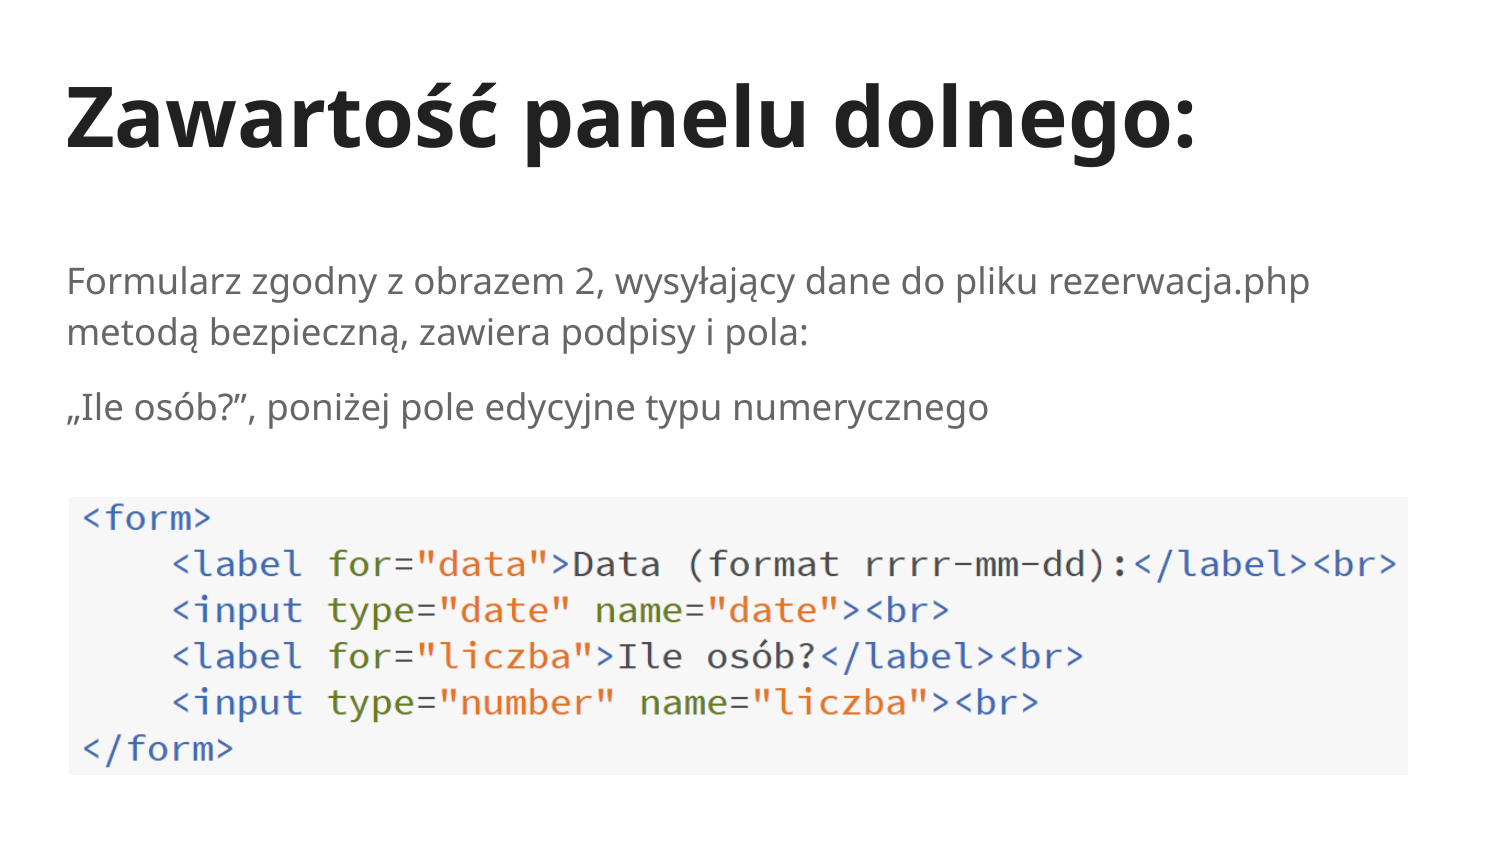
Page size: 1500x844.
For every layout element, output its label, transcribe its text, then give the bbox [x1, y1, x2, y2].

list Formularz zgodny z obrazem 2, wysyłający dane do pliku rezerwacja.php metodą bezpieczną, zawiera podpisy i pola: „Ile osób?”, poniżej pole edycyjne typu numerycznego [51, 236, 1449, 444]
picture [69, 496, 1408, 775]
title Zawartość panelu dolnego: [51, 48, 1449, 180]
